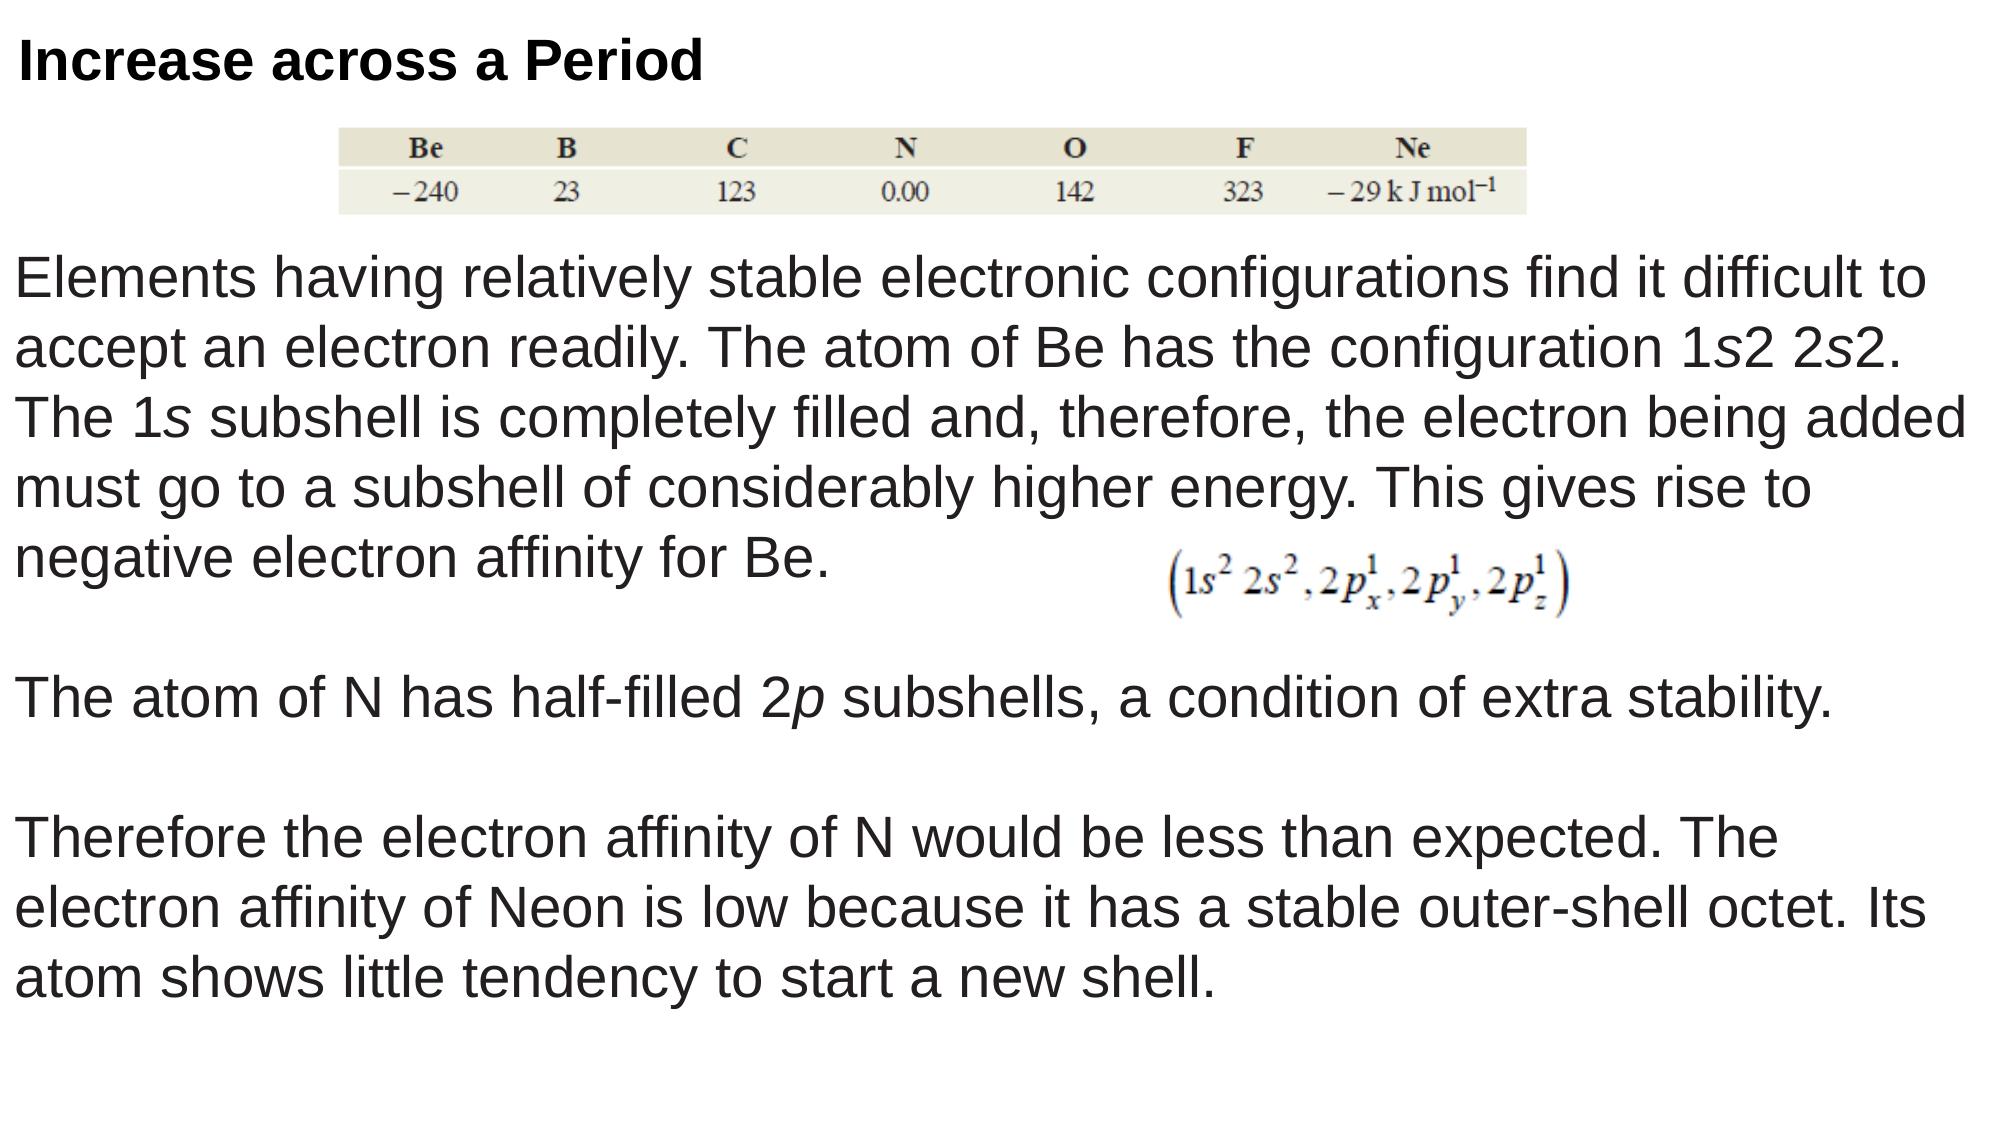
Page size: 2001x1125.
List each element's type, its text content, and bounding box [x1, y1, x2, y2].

text_box Elements having relatively stable electronic configurations find it difficult to accept an electron readily. The atom of Be has the configuration 1s2 2s2. The 1s subshell is completely filled and, therefore, the electron being added must go to a subshell of considerably higher energy. This gives rise to negative electron affinity for Be. The atom of N has half-filled 2p subshells, a condition of extra stability. Therefore the electron affinity of N would be less than expected. The electron affinity of Neon is low because it has a stable outer-shell octet. Its atom shows little tendency to start a new shell. [0, 231, 2000, 1017]
picture [1158, 541, 1579, 619]
picture [303, 123, 1553, 218]
text_box Increase across a Period [3, 14, 722, 100]
